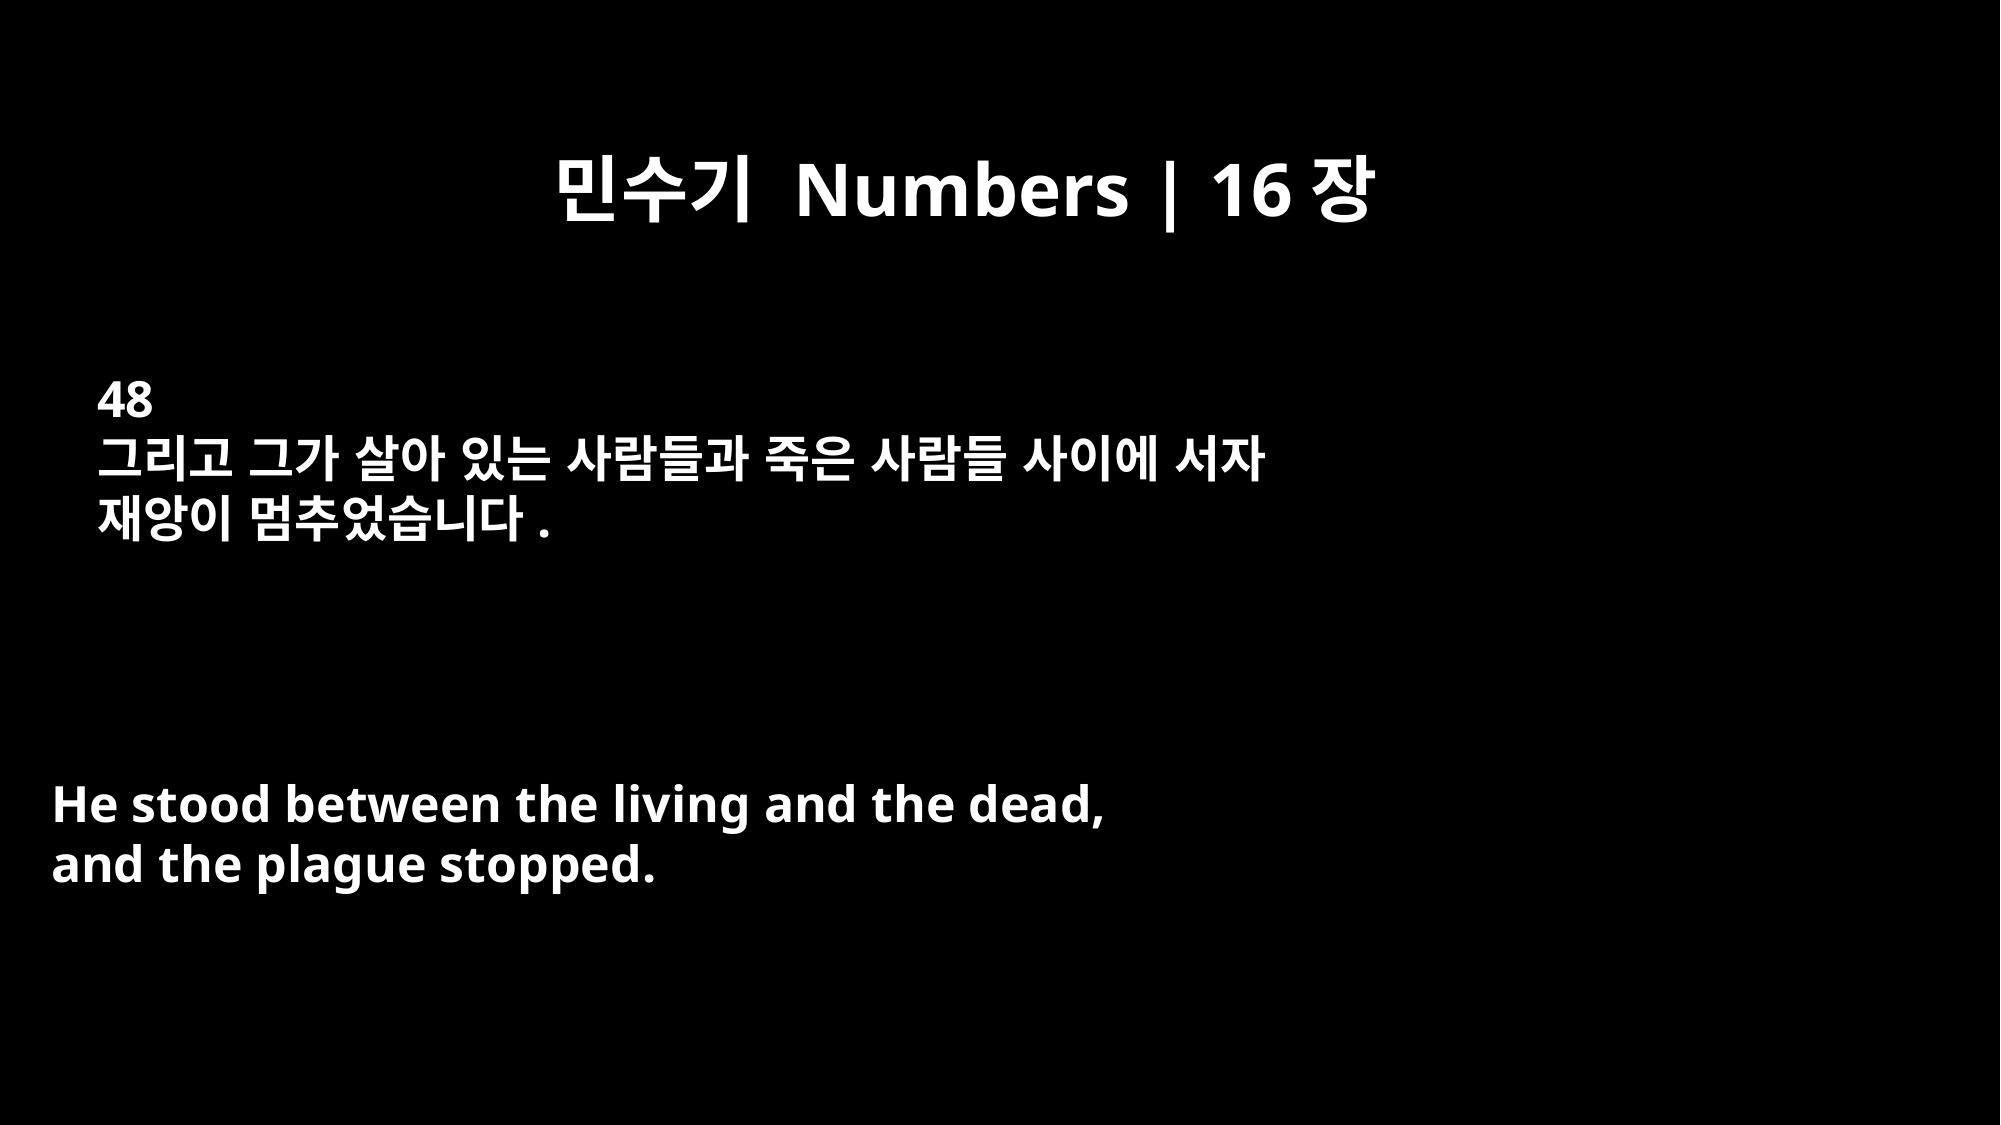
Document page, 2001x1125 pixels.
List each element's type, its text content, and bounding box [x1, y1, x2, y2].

text_box 민수기 Numbers | 16장 [538, 136, 1393, 239]
text_box He stood between the living and the dead, and the plague stopped. [36, 764, 1122, 900]
text_box 48 그리고 그가 살아 있는 사람들과 죽은 사람들 사이에 서자 재앙이 멈추었습니다. [82, 359, 1283, 555]
